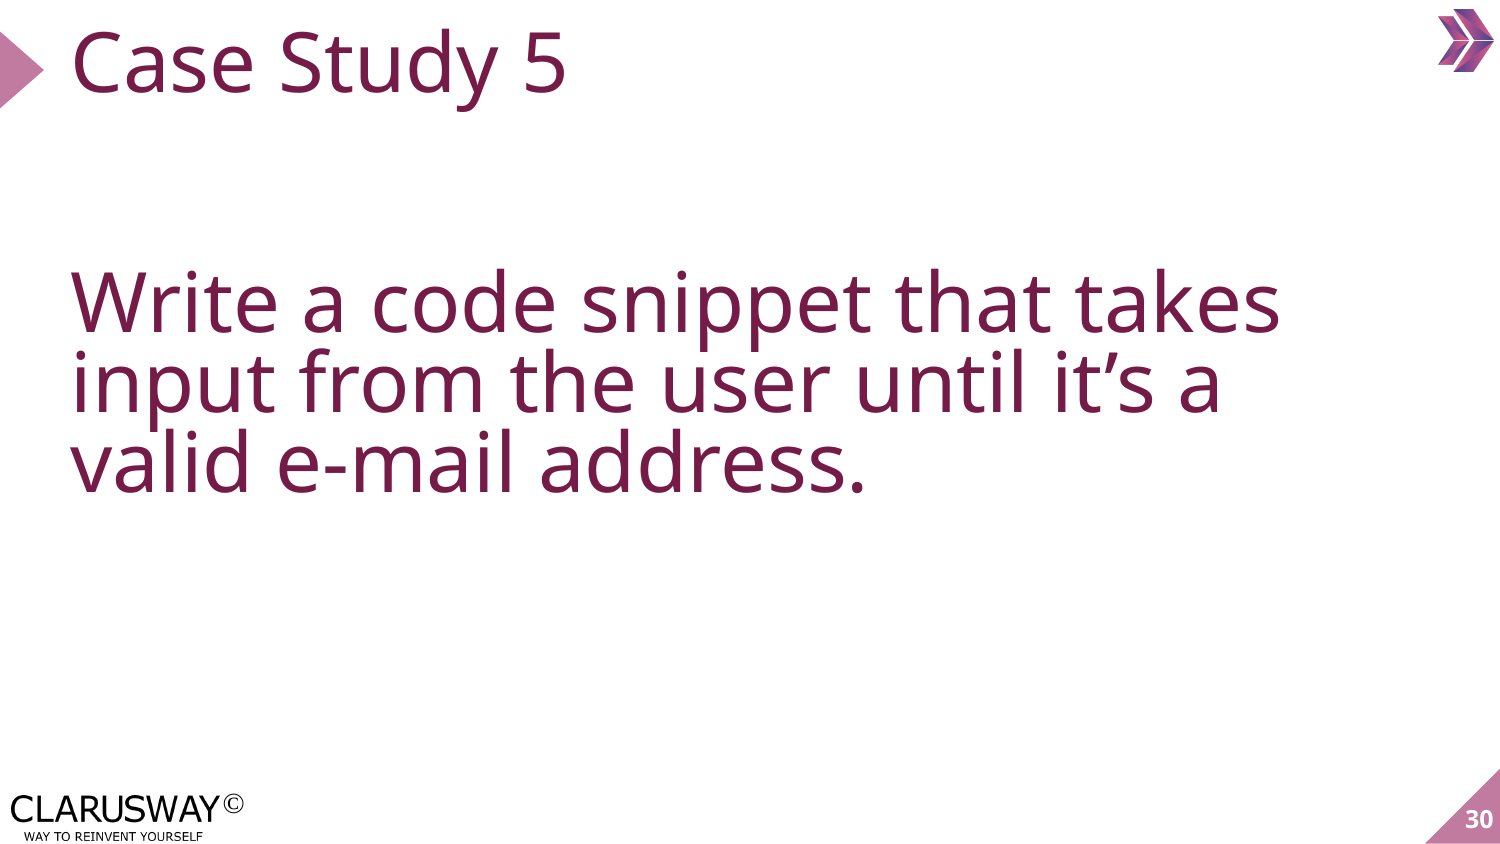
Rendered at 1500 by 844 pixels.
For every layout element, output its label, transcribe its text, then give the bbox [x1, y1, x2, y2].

slide_number ‹#› [1418, 760, 1494, 838]
picture [11, 795, 220, 841]
picture [1438, 9, 1494, 72]
title Case Study 5 Write a code snippet that takes input from the user until it’s a valid e-mail address. [70, 28, 1339, 679]
